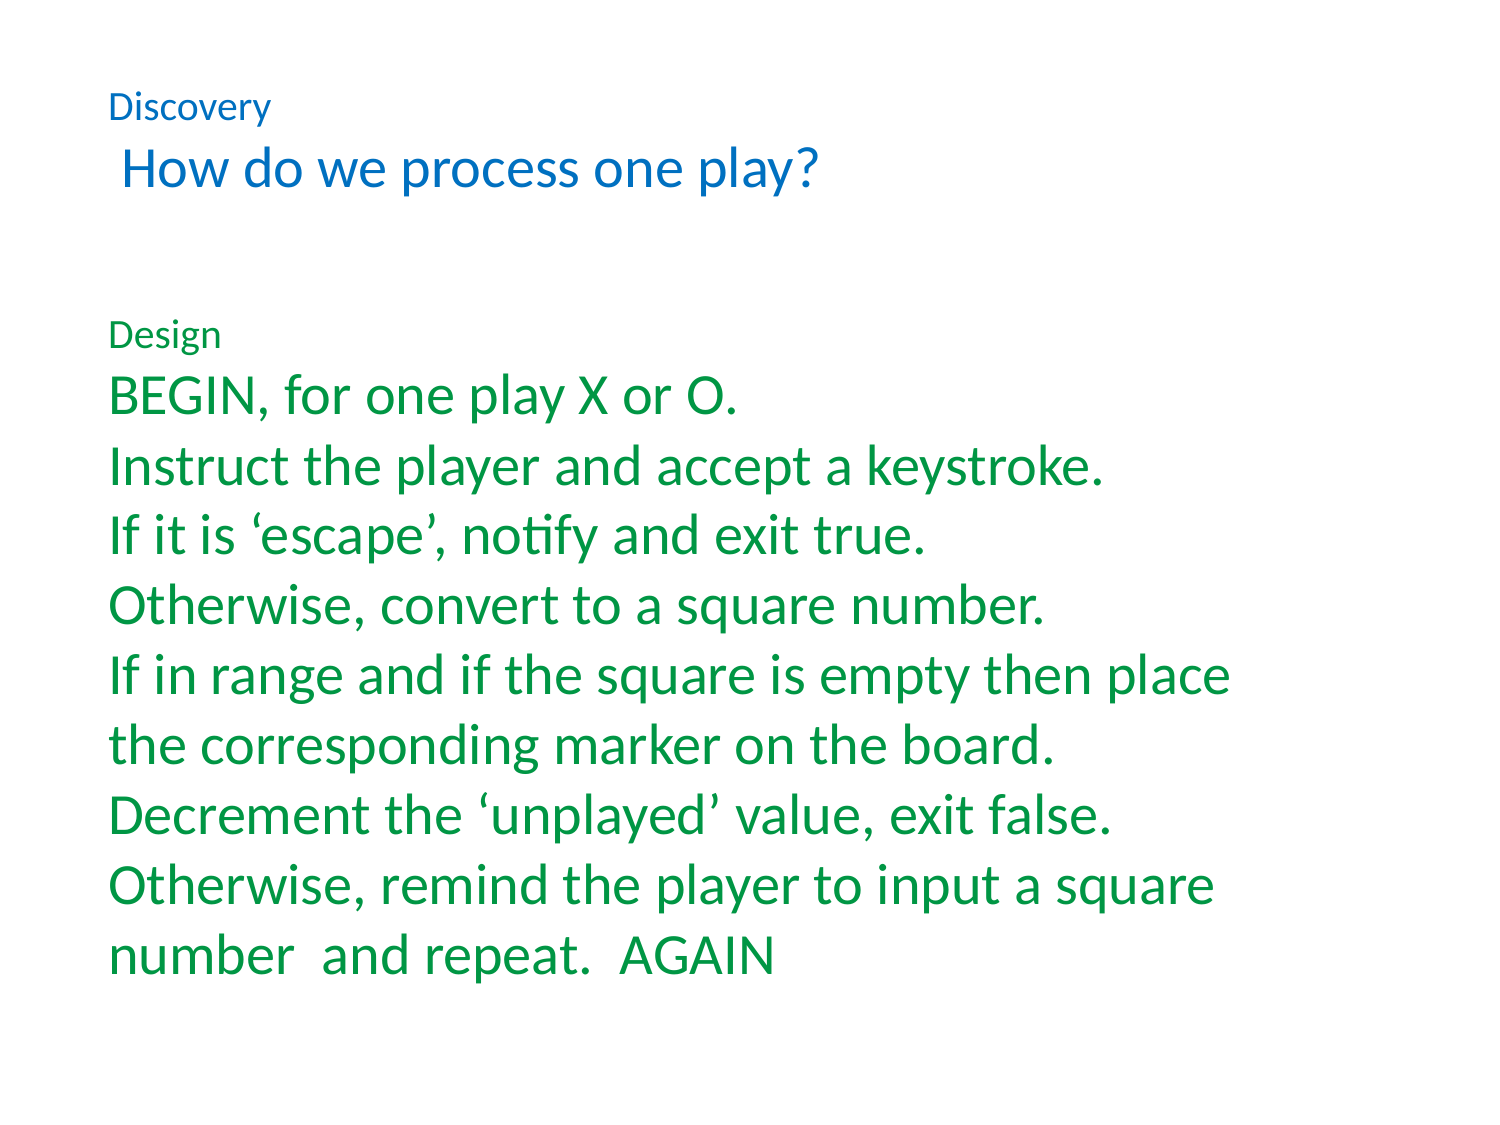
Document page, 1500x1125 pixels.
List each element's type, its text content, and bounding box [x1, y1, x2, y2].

text_box Discovery How do we process one play? [93, 71, 1325, 207]
text_box Design BEGIN, for one play X or O. Instruct the player and accept a keystroke. If it is ‘escape’, notify and exit true. Otherwise, convert to a square number. If in range and if the square is empty then place the corresponding marker on the board. Decrement the ‘unplayed’ value, exit false. Otherwise, remind the player to input a square number and repeat. AGAIN [93, 299, 1325, 994]
